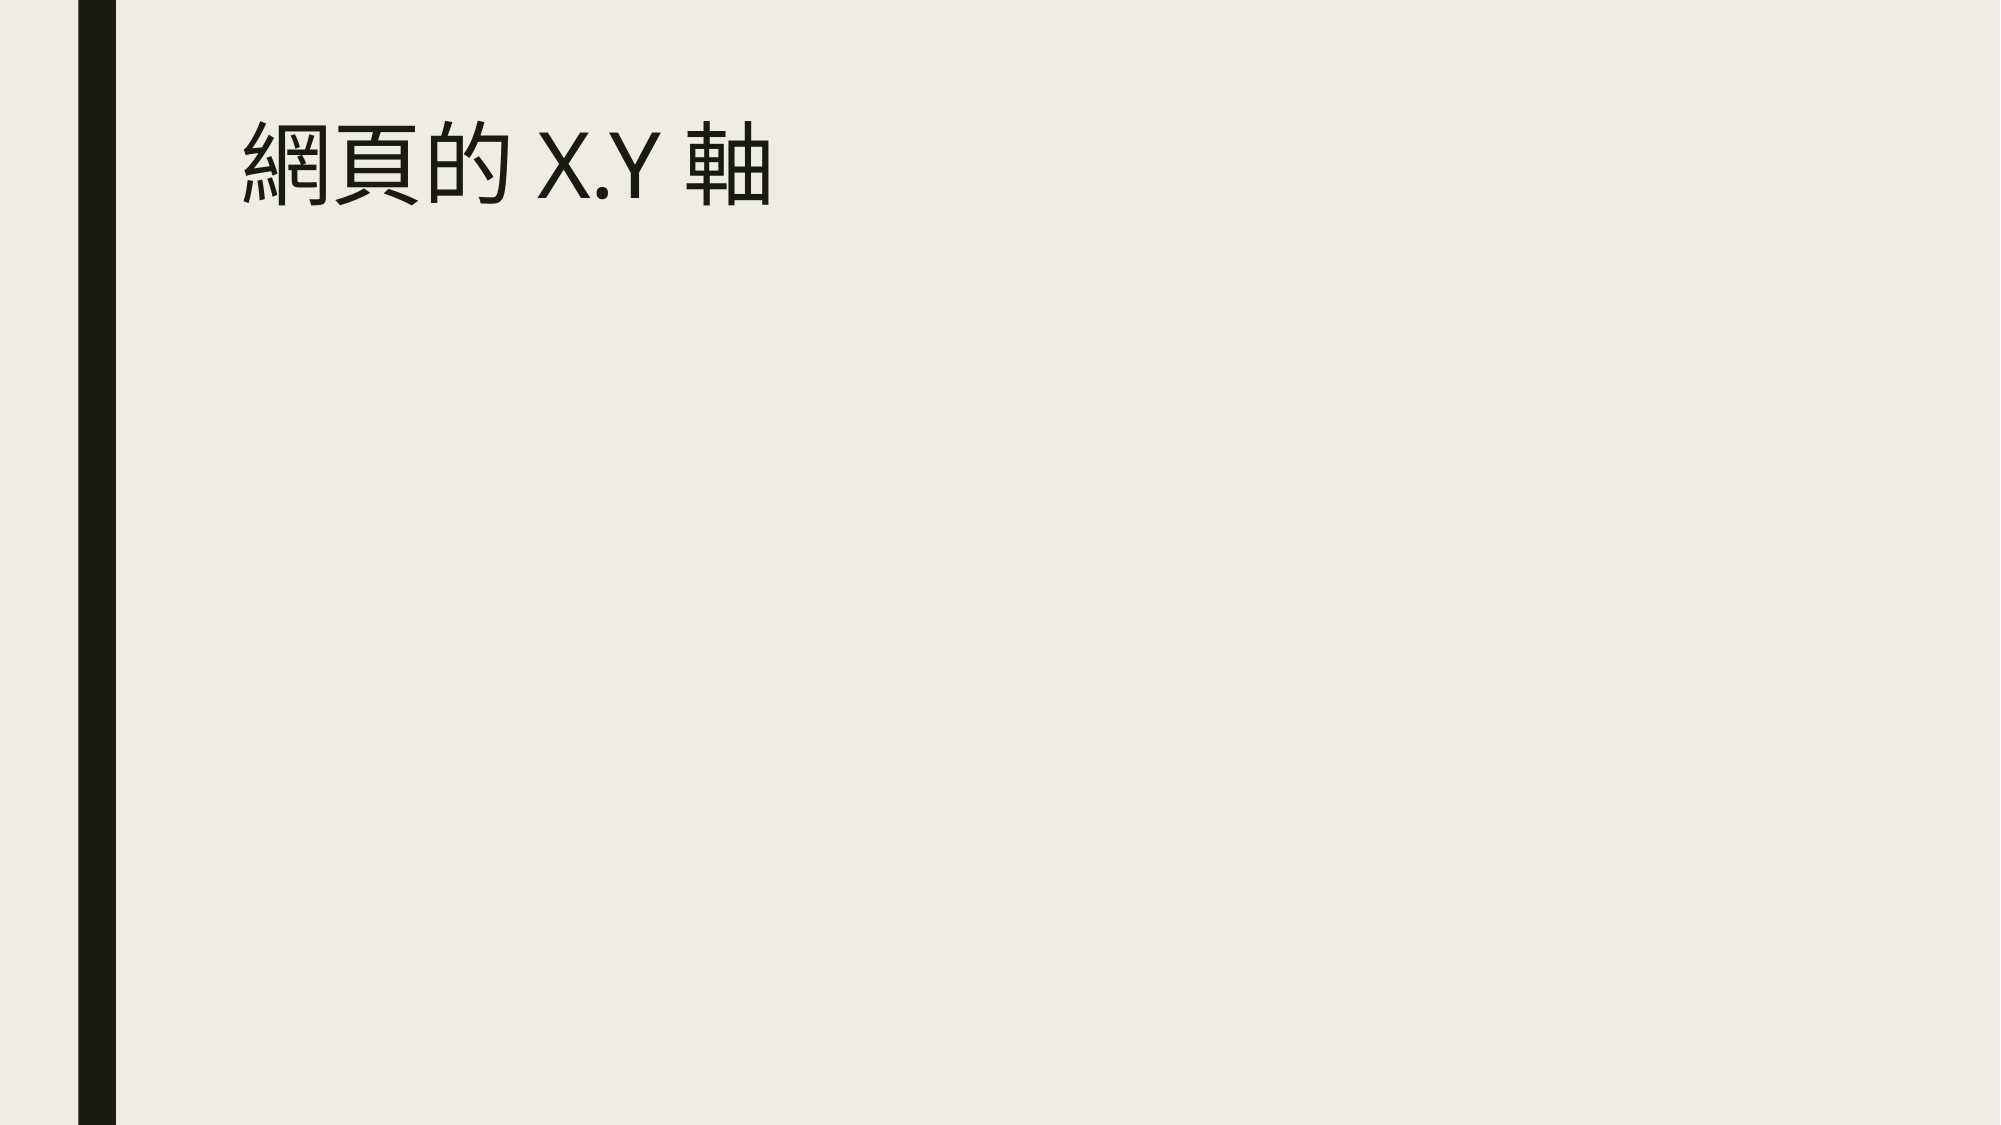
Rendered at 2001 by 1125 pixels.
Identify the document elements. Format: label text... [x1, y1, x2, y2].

title 網頁的X.Y軸 [225, 112, 1800, 357]
